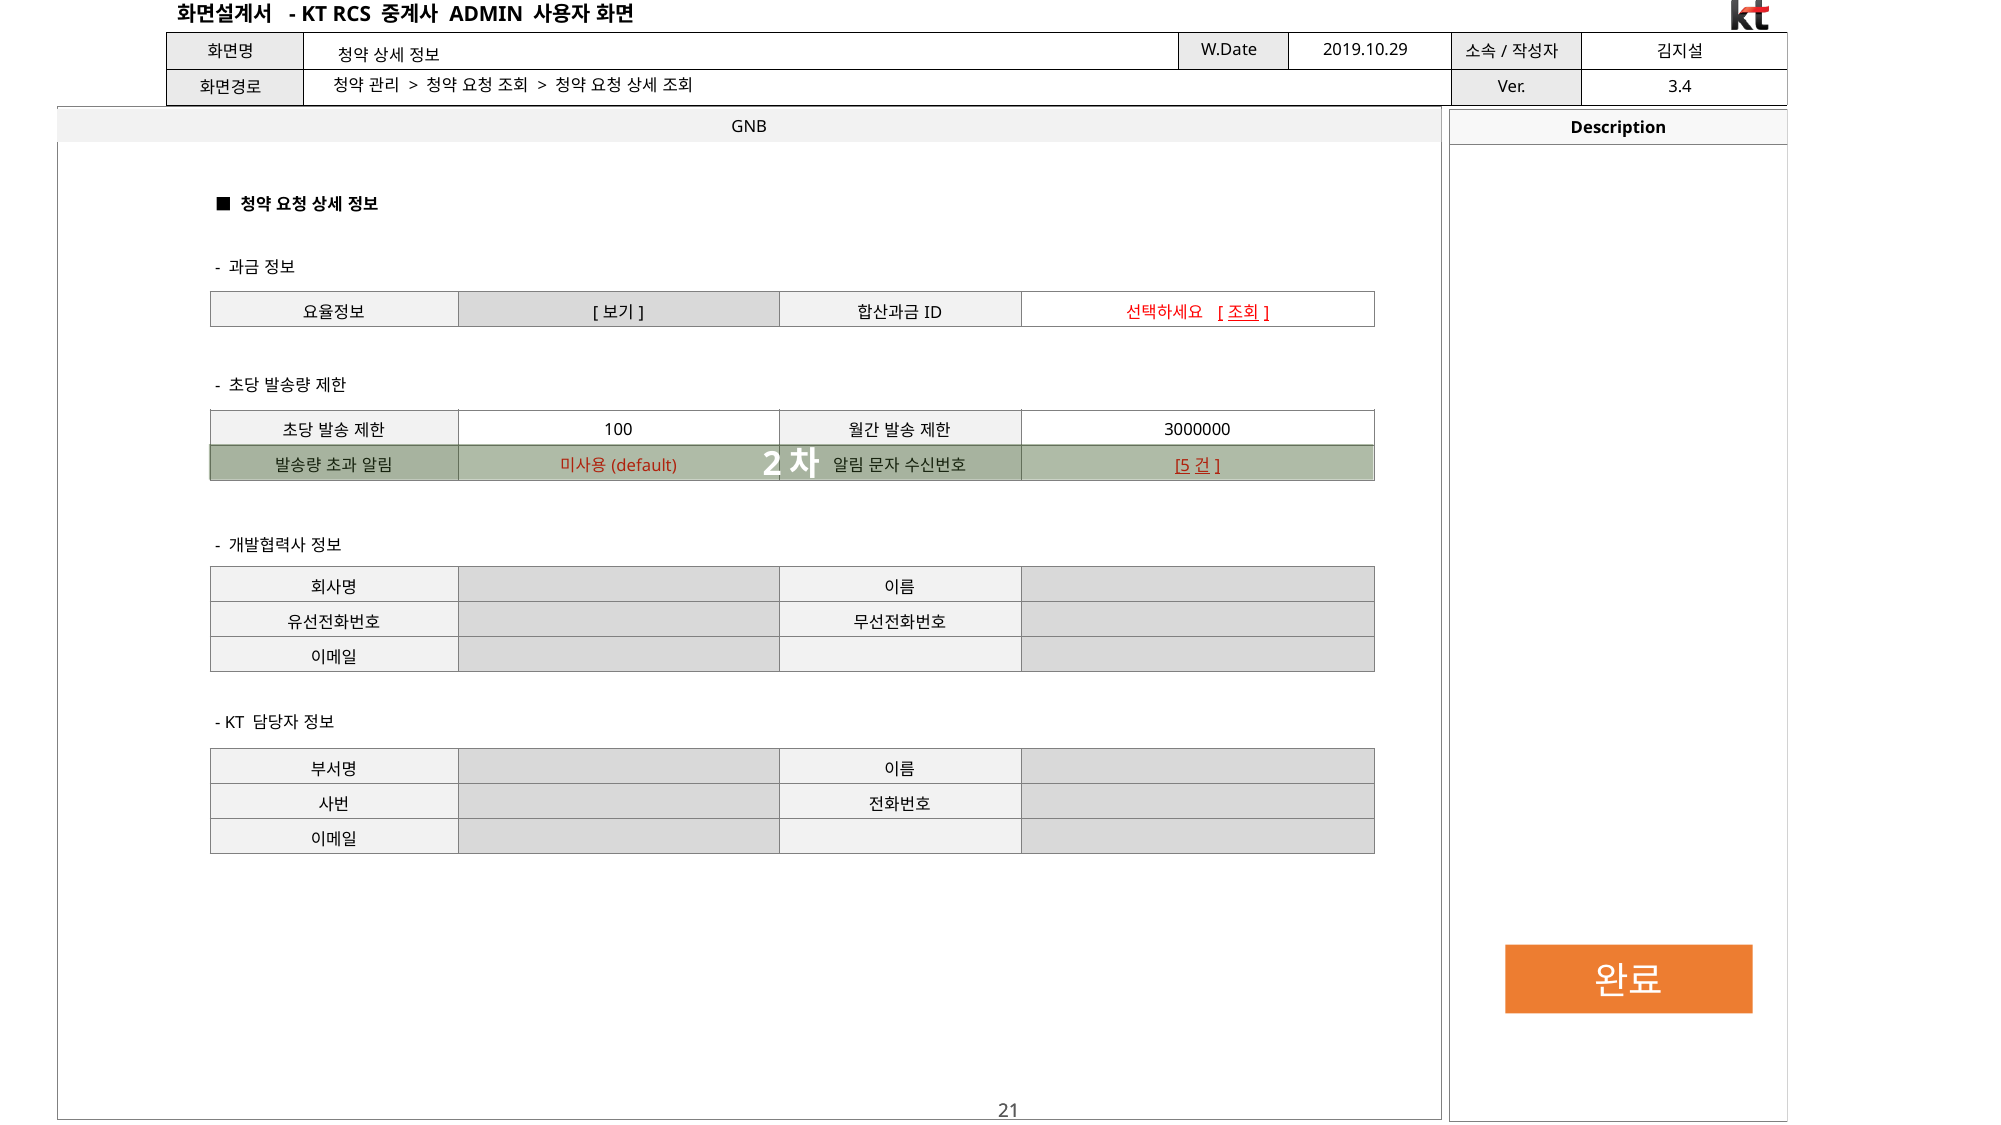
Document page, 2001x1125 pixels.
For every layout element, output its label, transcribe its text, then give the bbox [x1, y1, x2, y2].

table_header 선택하세요 [조회] [1022, 292, 1374, 326]
table_cell [459, 819, 779, 853]
text_box - 과금 정보 [200, 249, 413, 284]
table_cell [459, 637, 779, 671]
text_box - KT 담당자 정보 [200, 704, 413, 740]
picture [1731, 0, 1769, 30]
table_header [459, 567, 779, 601]
table_header 100 [459, 411, 779, 443]
table_cell [1022, 784, 1374, 818]
text_box 청약 관리 > 청약 요청 조회 > 청약 요청 상세 조회 [318, 67, 1038, 103]
table_header [1022, 567, 1374, 601]
table_cell 이메일 [211, 637, 458, 671]
text_box ■ 청약 요청 상세 정보 [200, 185, 529, 221]
table_cell 사번 [211, 784, 458, 818]
table_header 3000000 [1022, 411, 1374, 443]
text_box 2차 [208, 443, 1374, 481]
text_box - 개발협력사 정보 [200, 527, 413, 563]
table_cell [459, 784, 779, 818]
table_cell [780, 637, 1021, 671]
table_cell [1022, 637, 1374, 671]
table_cell 무선전화번호 [780, 602, 1021, 636]
table_header 이름 [780, 749, 1021, 783]
text_box - 초당 발송량 제한 [200, 367, 413, 403]
table_cell 유선전화번호 [211, 602, 458, 636]
table_header 합산과금ID [780, 292, 1021, 326]
table_header 월간 발송 제한 [780, 411, 1021, 443]
table_cell [1022, 819, 1374, 853]
table_header 회사명 [211, 567, 458, 601]
table_cell [1022, 602, 1374, 636]
table_cell [459, 602, 779, 636]
table_cell [780, 819, 1021, 853]
table_cell 전화번호 [780, 784, 1021, 818]
table_header 부서명 [211, 749, 458, 783]
table_header [459, 749, 779, 783]
table_header 이름 [780, 567, 1021, 601]
text_box 청약 상세 정보 [323, 37, 636, 67]
table_header [1022, 749, 1374, 783]
table_header [보기] [459, 292, 779, 326]
table_header 초당 발송 제한 [211, 411, 458, 443]
table_header 요율정보 [211, 292, 458, 326]
table_cell 이메일 [211, 819, 458, 853]
text_box 완료 [1504, 944, 1754, 1014]
